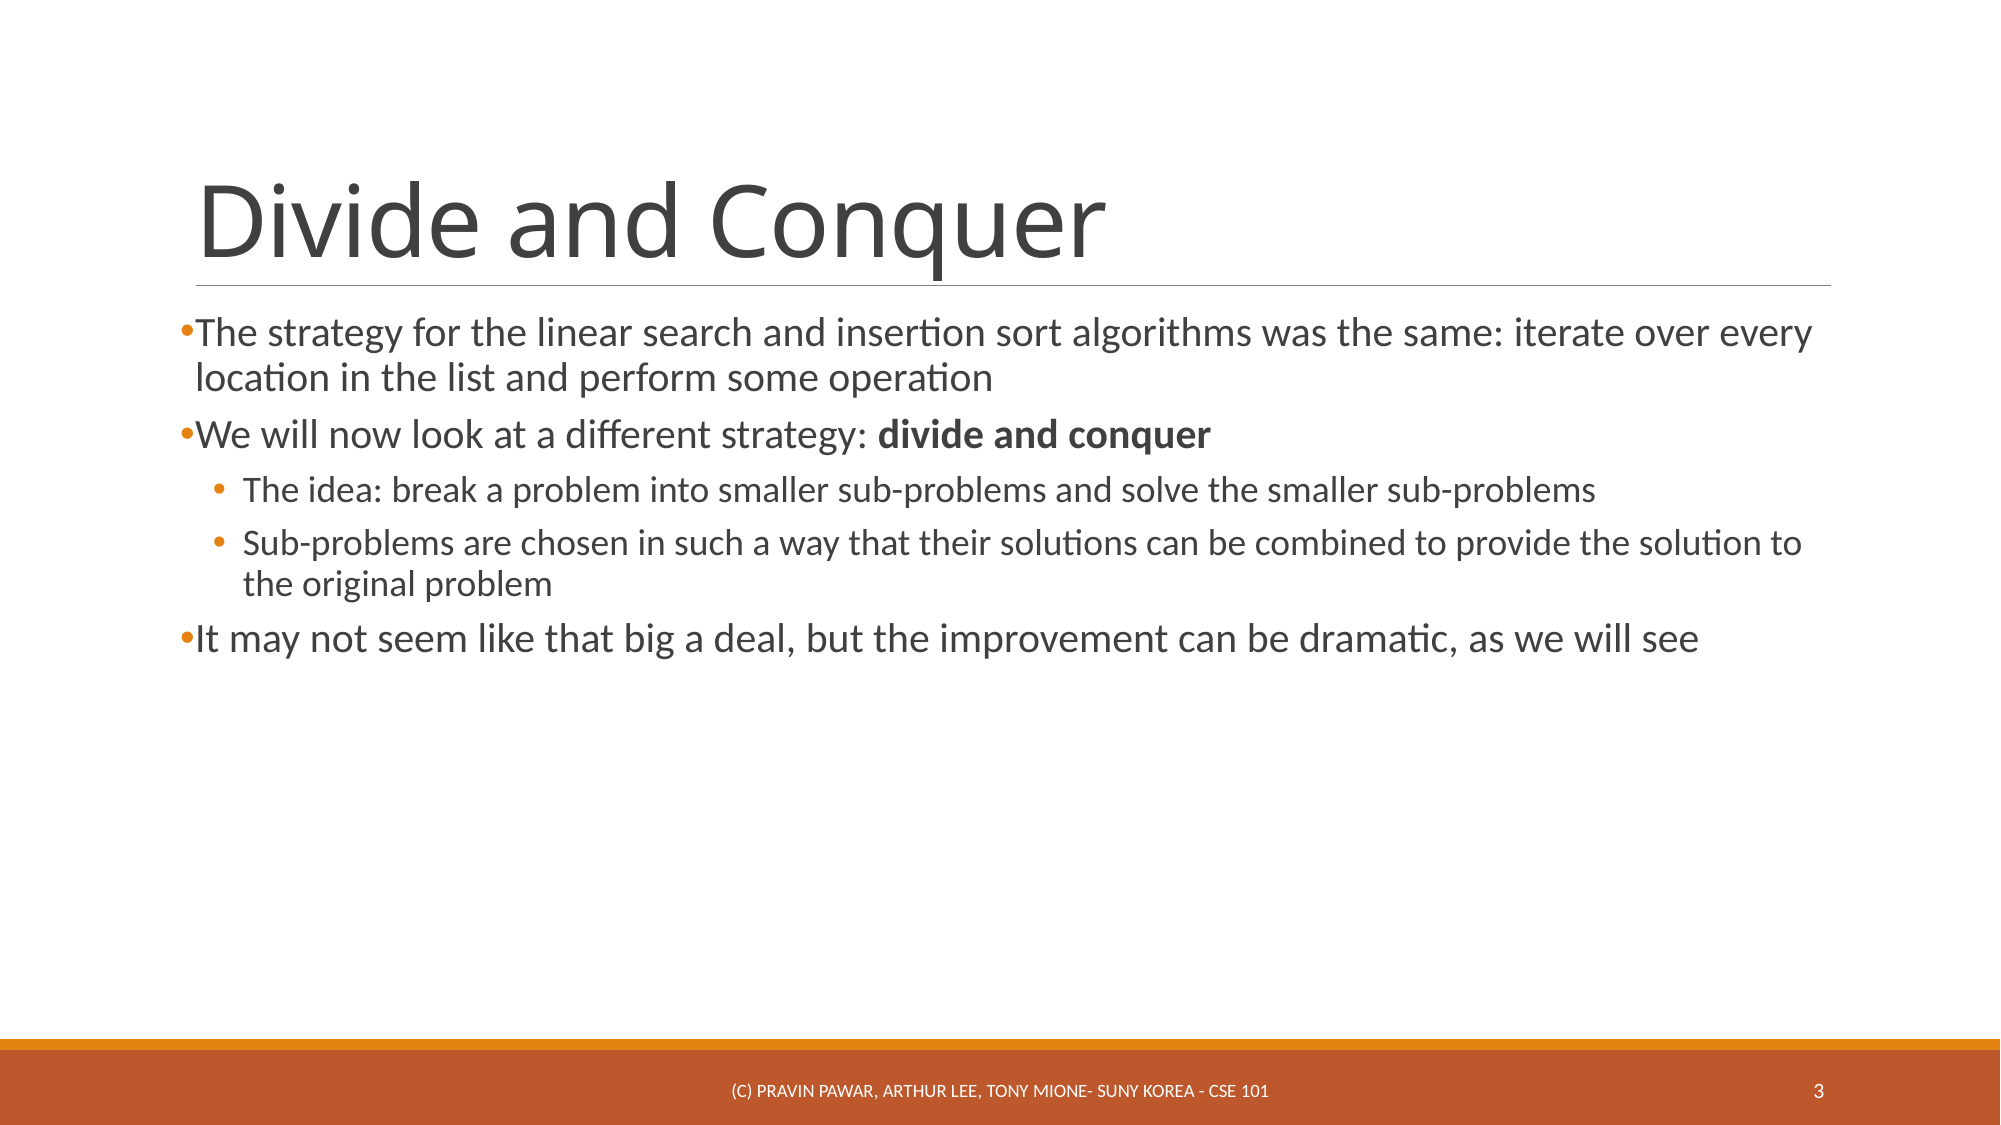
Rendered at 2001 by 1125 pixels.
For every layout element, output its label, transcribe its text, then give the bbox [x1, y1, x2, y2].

slide_number 3 [1624, 1059, 1840, 1120]
title Divide and Conquer [180, 47, 1830, 285]
list The strategy for the linear search and insertion sort algorithms was the same: iterate over every location in the list and perform some operation We will now look at a different strategy: divide and conquer The idea: break a problem into smaller sub-problems and solve the smaller sub-problems Sub-problems are chosen in such a way that their solutions can be combined to provide the solution to the original problem It may not seem like that big a deal, but the improvement can be dramatic, as we will see [180, 302, 1830, 963]
footer (c) Pravin Pawar, Arthur Lee, Tony Mione- SUNY Korea - CSE 101 [604, 1059, 1396, 1120]
